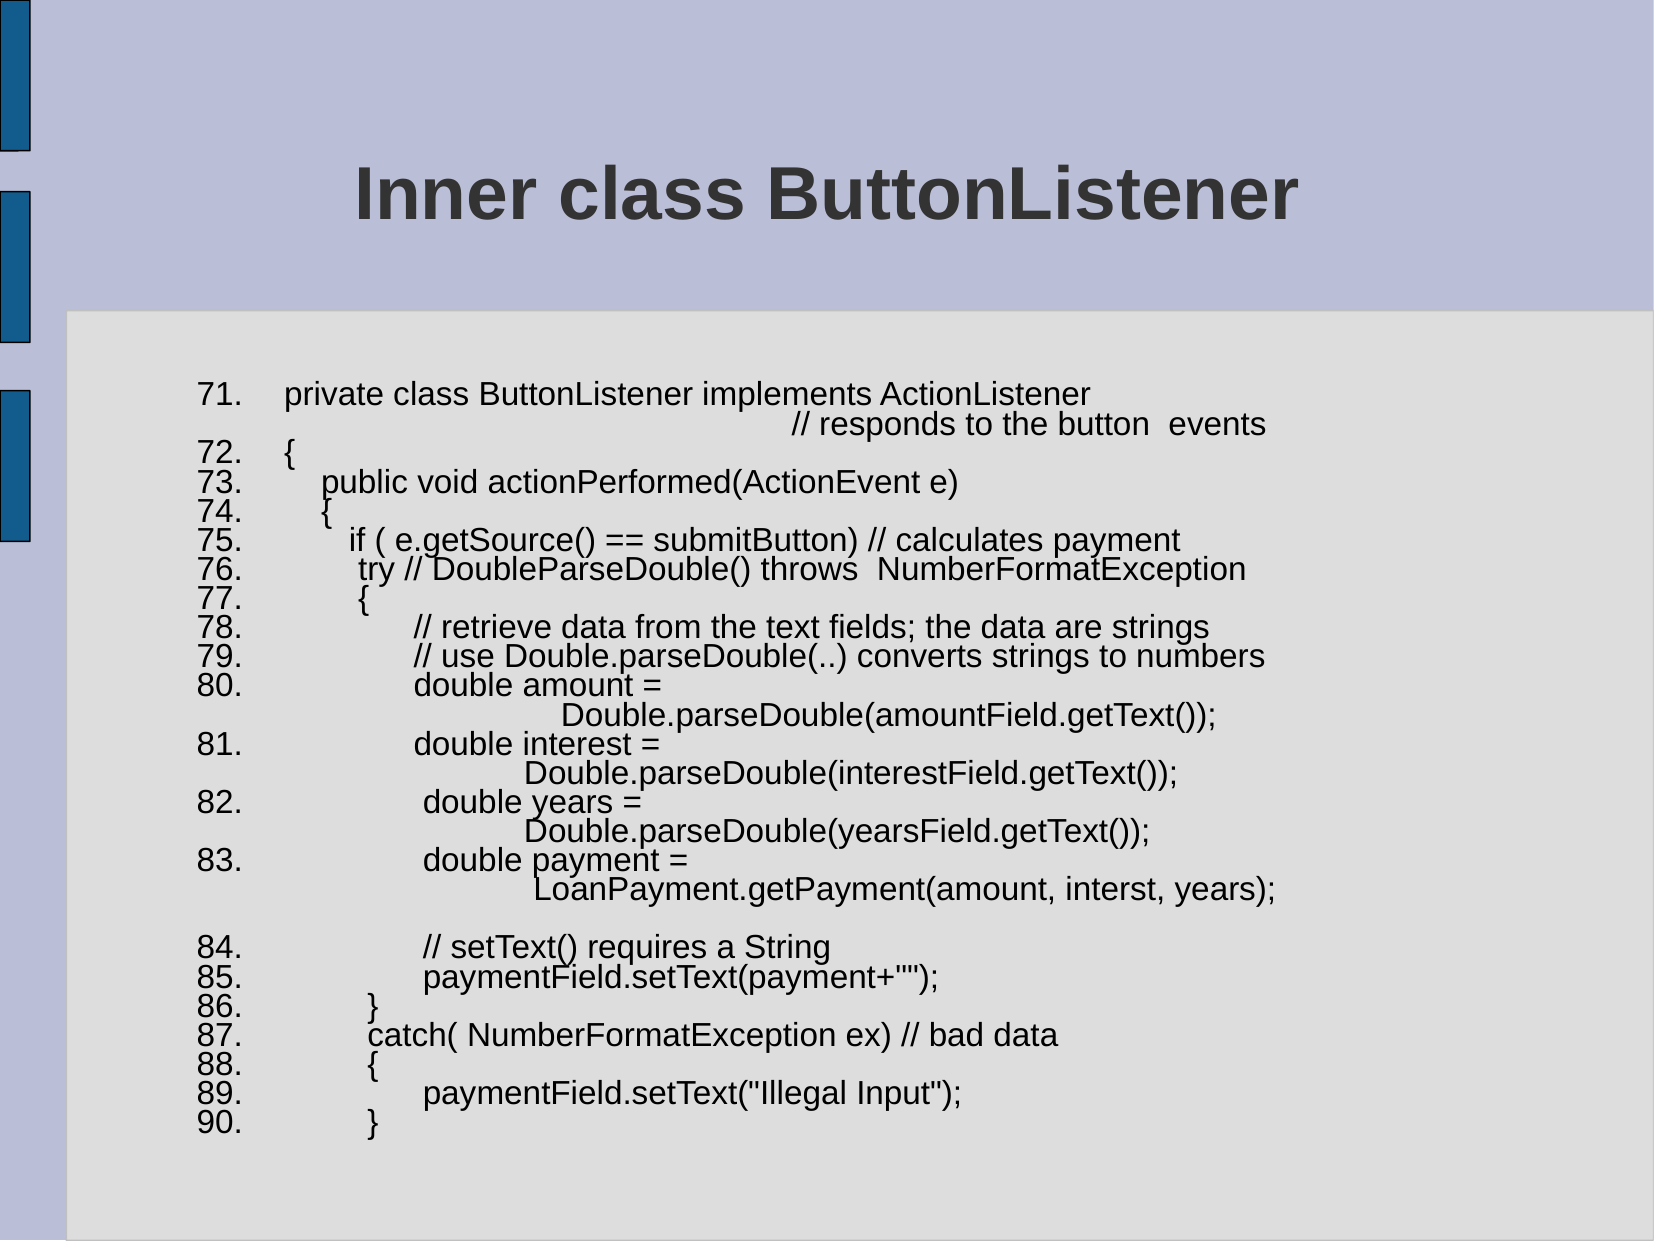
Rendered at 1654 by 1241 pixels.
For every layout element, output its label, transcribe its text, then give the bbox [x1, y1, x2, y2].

title Inner class ButtonListener [121, 90, 1534, 299]
list private class ButtonListener implements ActionListener // responds to the button events { public void actionPerformed(ActionEvent e) { if ( e.getSource() == submitButton) // calculates payment try // DoubleParseDouble() throws NumberFormatException { // retrieve data from the text fields; the data are strings // use Double.parseDouble(..) converts strings to numbers double amount = Double.parseDouble(amountField.getText()); double interest = Double.parseDouble(interestField.getText()); double years = Double.parseDouble(yearsField.getText()); double payment = LoanPayment.getPayment(amount, interst, years); // setText() requires a String paymentField.setText(payment+""); } catch( NumberFormatException ex) // bad data { paymentField.setText("Illegal Input"); } [121, 382, 1534, 1171]
